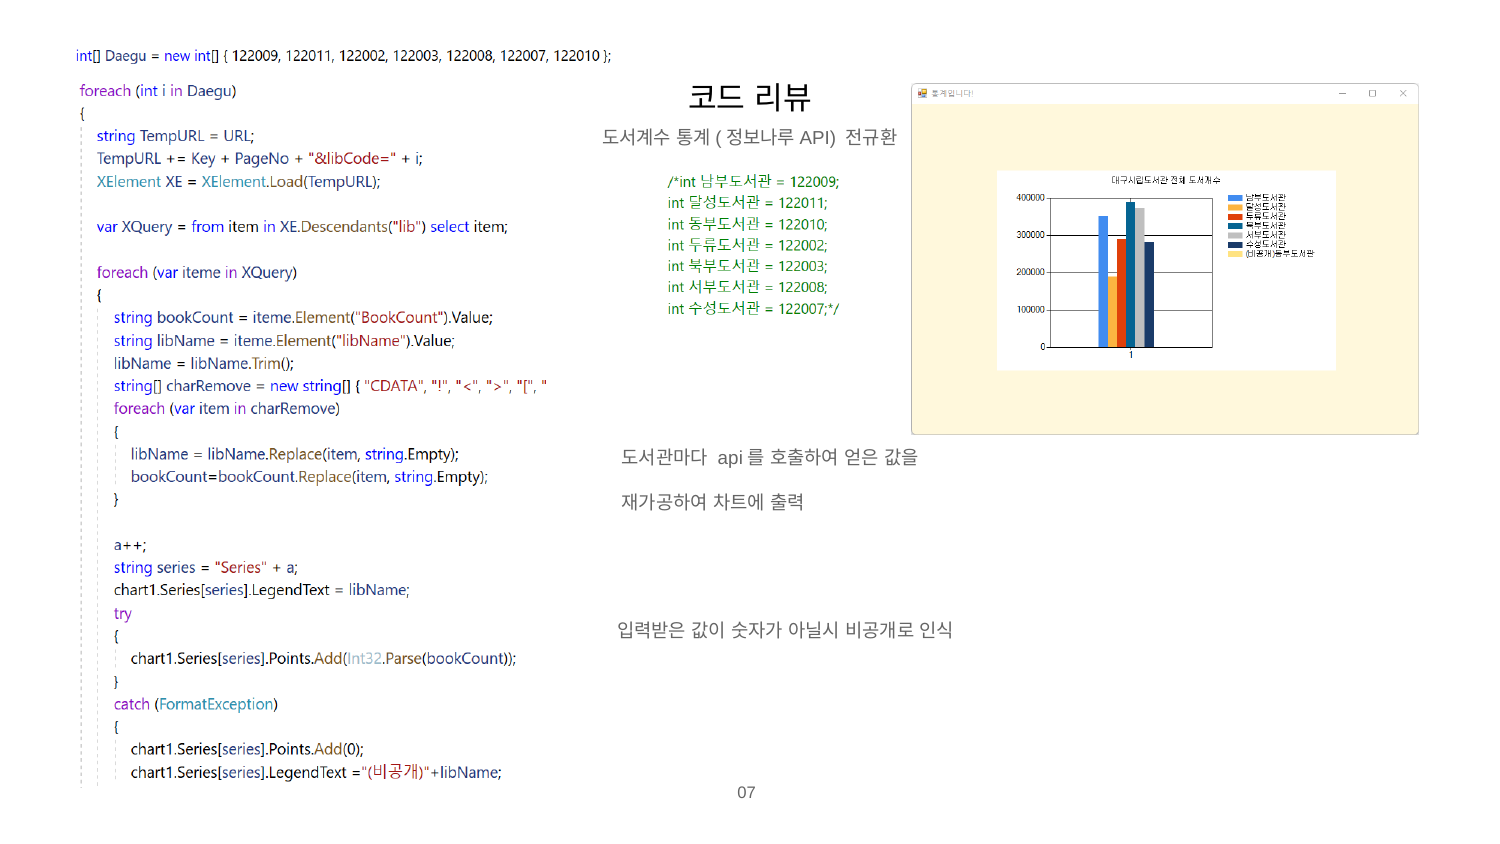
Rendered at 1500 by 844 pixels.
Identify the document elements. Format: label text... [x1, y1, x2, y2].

picture [78, 83, 547, 788]
picture [663, 174, 847, 322]
text_box 07 [367, 778, 1127, 806]
text_box 도서관마다 api를 호출하여 얻은 값을 재가공하여 차트에 출력 [614, 441, 1302, 517]
text_box 도서계수 통계(정보나루API) 전규환 [551, 122, 905, 153]
text_box 입력받은 값이 숫자가 아닐시 비공개로 인식 [609, 615, 1297, 646]
picture [71, 41, 615, 68]
text_box 코드 리뷰 [370, 74, 1130, 120]
picture [911, 83, 1419, 435]
